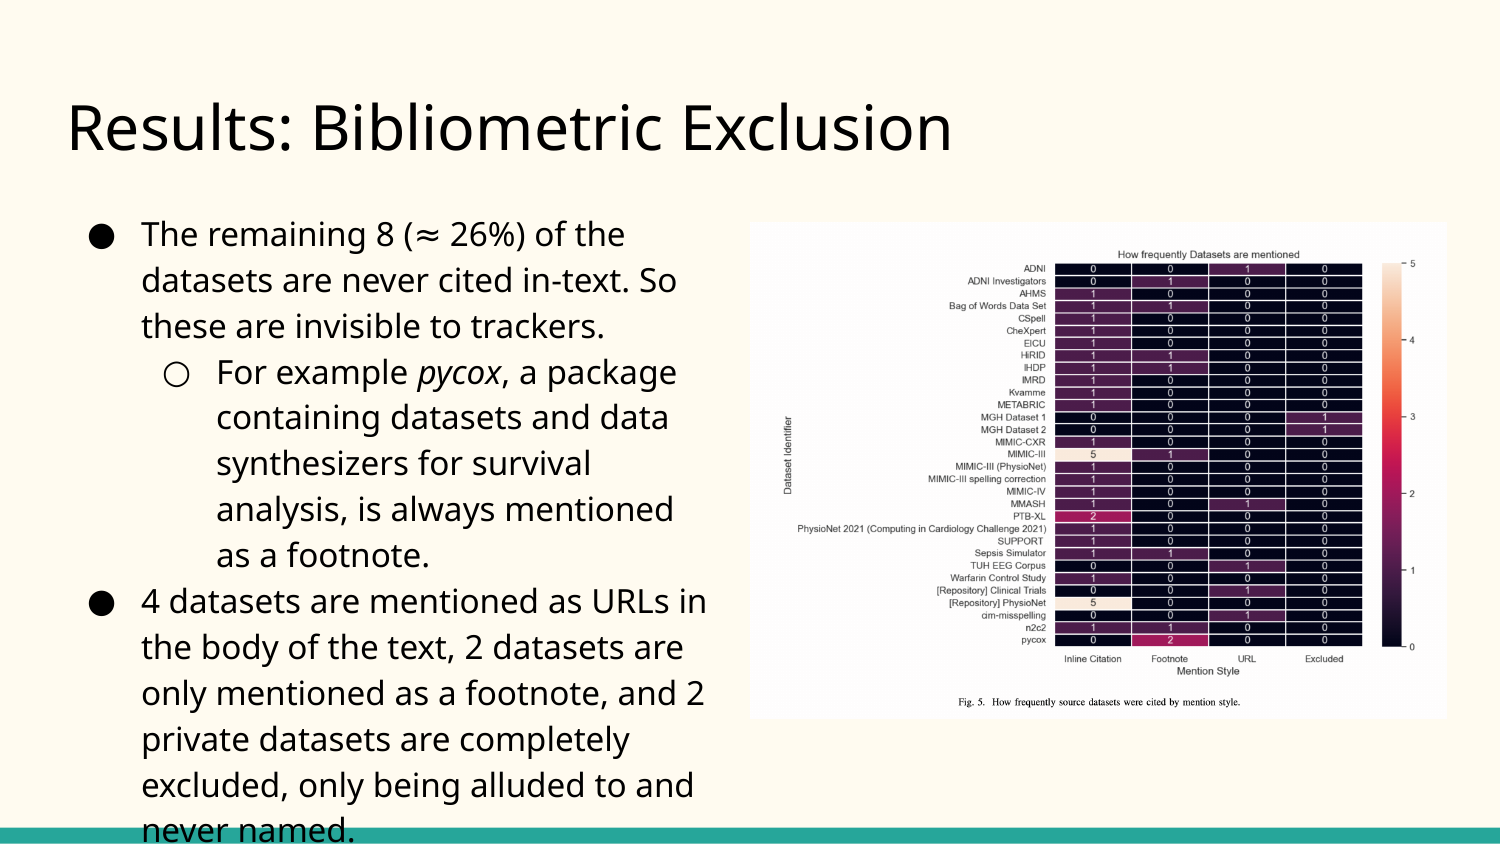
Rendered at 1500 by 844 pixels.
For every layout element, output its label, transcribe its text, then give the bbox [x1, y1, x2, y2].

list The remaining 8 (≈ 26%) of the datasets are never cited in-text. So these are invisible to trackers. For example pycox, a package containing datasets and data synthesizers for survival analysis, is always mentioned as a footnote. 4 datasets are mentioned as URLs in the body of the text, 2 datasets are only mentioned as a footnote, and 2 private datasets are completely excluded, only being alluded to and never named. [51, 192, 733, 750]
title Results: Bibliometric Exclusion [51, 72, 1449, 174]
picture [749, 222, 1447, 720]
